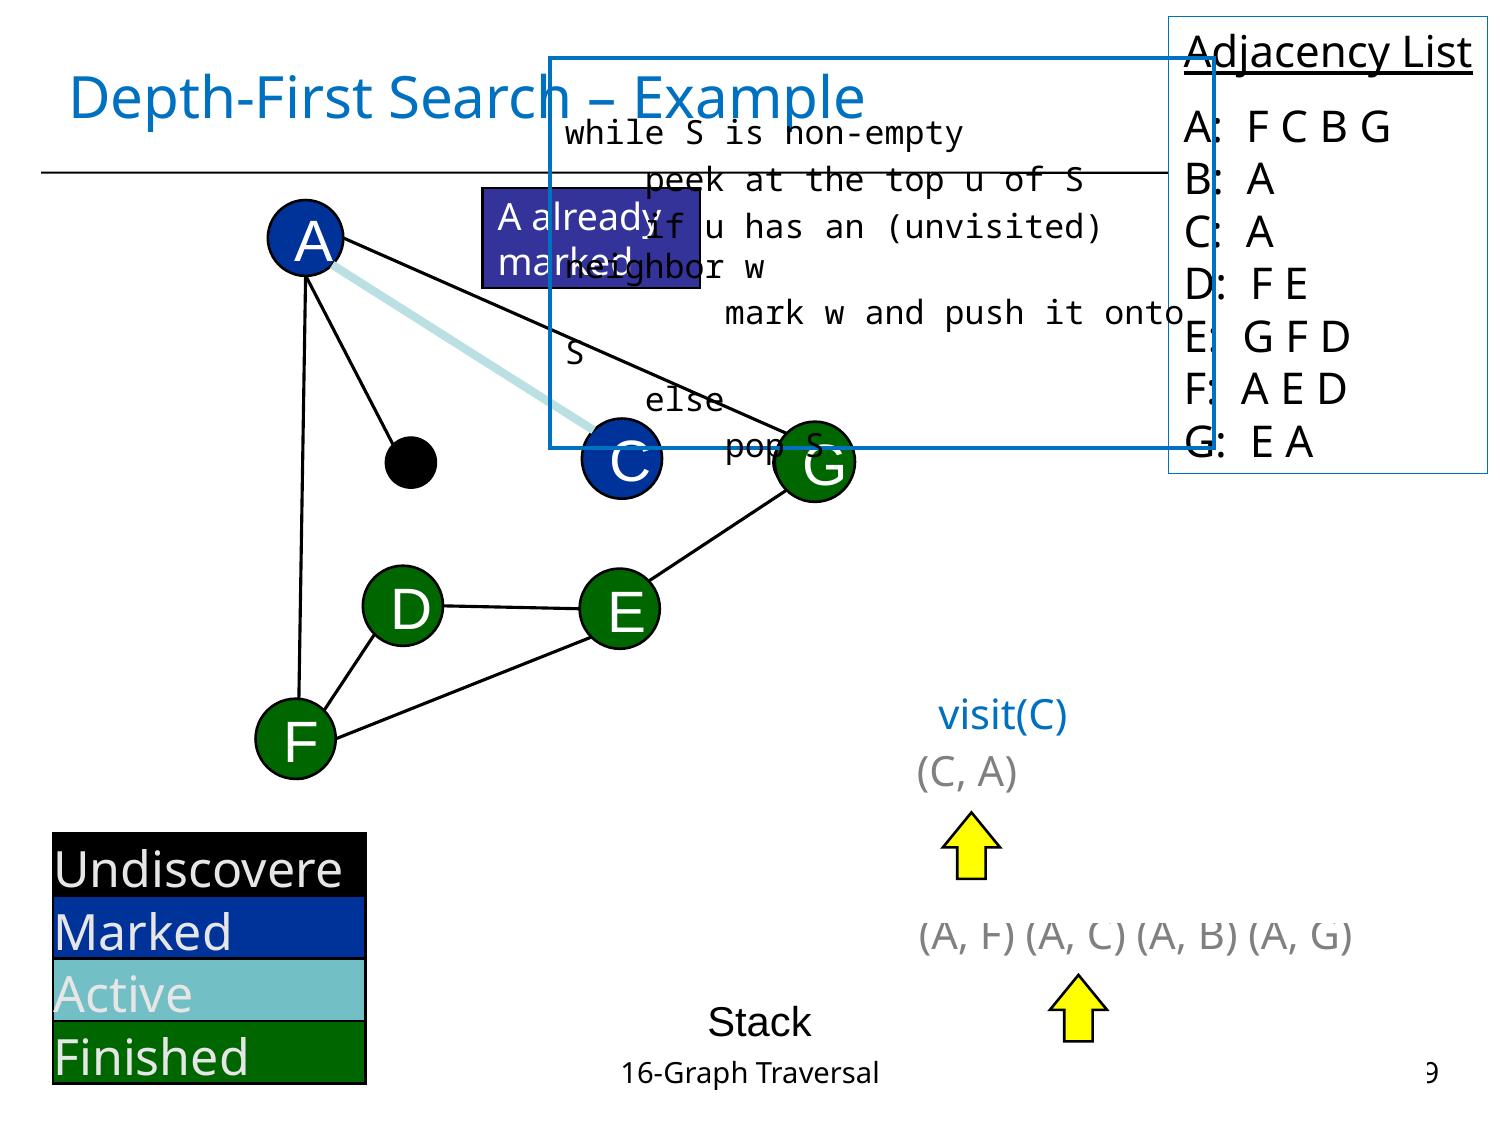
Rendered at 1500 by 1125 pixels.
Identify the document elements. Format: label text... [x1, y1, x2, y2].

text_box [298, 275, 306, 730]
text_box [442, 605, 580, 610]
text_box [52, 833, 366, 1084]
text_box A [267, 200, 344, 275]
title Depth-First Search – Example [52, 30, 1168, 159]
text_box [332, 264, 594, 431]
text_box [305, 275, 394, 446]
text_box C [581, 449, 663, 499]
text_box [343, 237, 787, 434]
text_box D [362, 565, 443, 635]
text_box A already marked [482, 187, 549, 236]
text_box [640, 489, 787, 548]
text_box G [774, 449, 856, 502]
text_box Adjacency List A: F C B G B: A C: A D: F E E: G F D F: A E D G: E A [1168, 16, 1488, 474]
text_box E [579, 568, 618, 649]
slide_number 49 [1104, 1046, 1455, 1125]
footer 16-Graph Traversal [502, 1046, 999, 1125]
text_box while S is non-empty peek at the top u of S if u has an (unvisited) neighbor w mark w and push it onto S else pop S [549, 57, 1214, 449]
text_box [623, 549, 1427, 1097]
text_box F [255, 698, 335, 779]
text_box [323, 633, 375, 711]
text_box B [385, 443, 436, 488]
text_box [335, 636, 592, 740]
